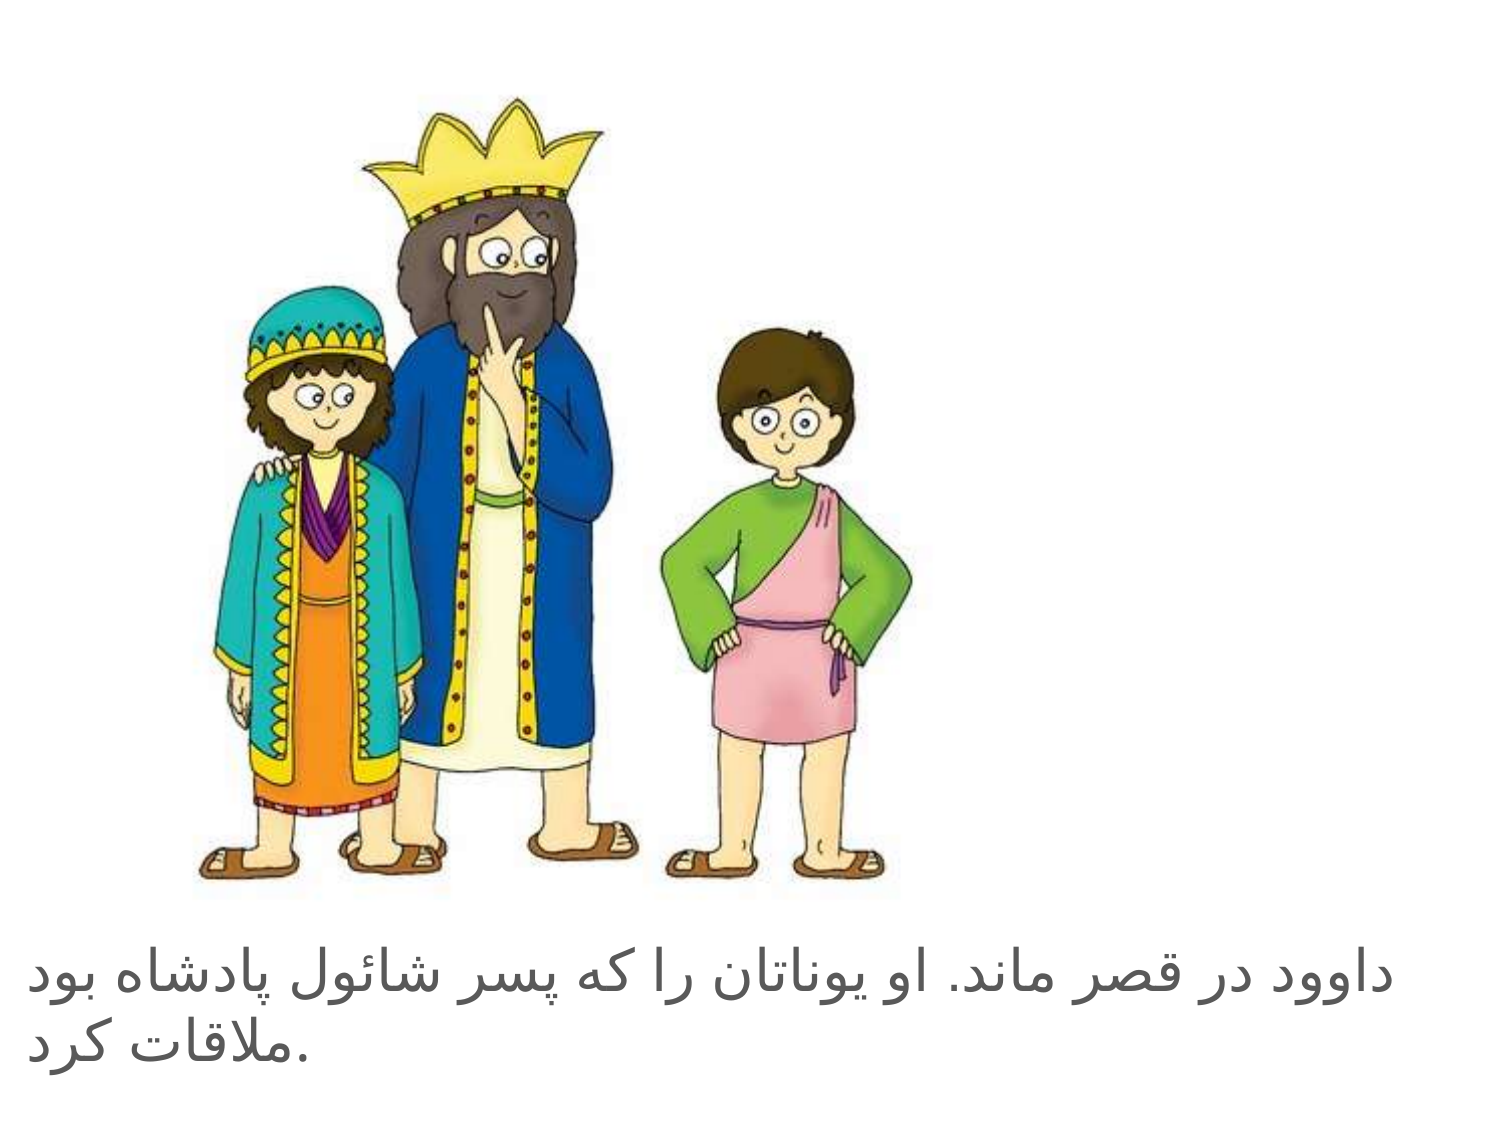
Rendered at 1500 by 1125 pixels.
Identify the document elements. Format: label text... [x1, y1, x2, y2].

text_box داوود در قصر ماند. او یوناتان را که پسر شائول پادشاه بود ملاقات کرد. [11, 925, 1483, 1081]
picture [97, 0, 1403, 926]
